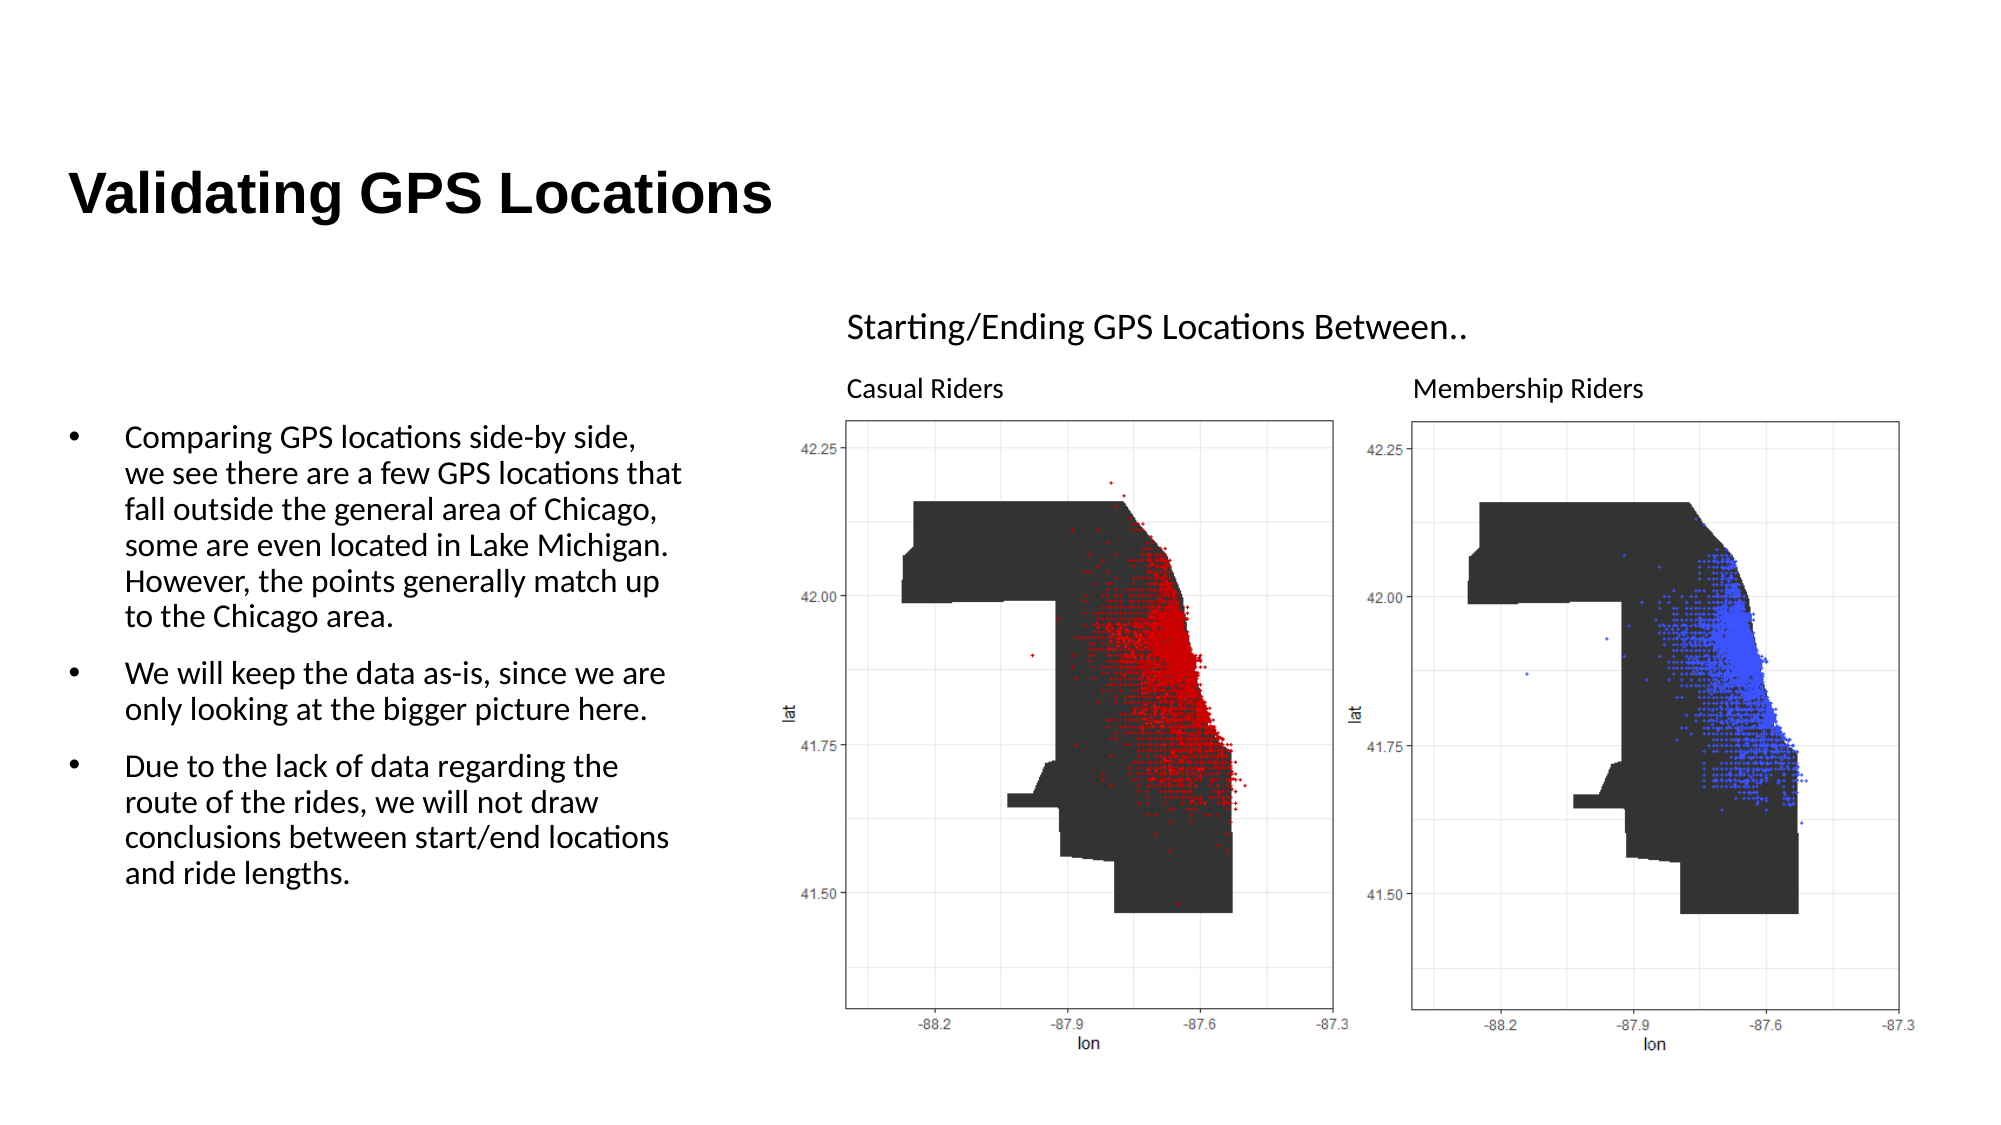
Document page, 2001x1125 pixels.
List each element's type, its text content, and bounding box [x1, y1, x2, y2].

list Comparing GPS locations side-by side, we see there are a few GPS locations that fall outside the general area of Chicago, some are even located in Lake Michigan. However, the points generally match up to the Chicago area. We will keep the data as-is, since we are only looking at the bigger picture here. Due to the lack of data regarding the route of the rides, we will not draw conclusions between start/end locations and ride lengths. [53, 412, 699, 1084]
title Validating GPS Locations [53, 63, 2000, 326]
text_box Casual Riders [832, 362, 1399, 412]
picture [781, 412, 1915, 1062]
text_box Membership Riders [1399, 362, 1965, 412]
text_box Starting/Ending GPS Locations Between.. [832, 295, 1638, 355]
